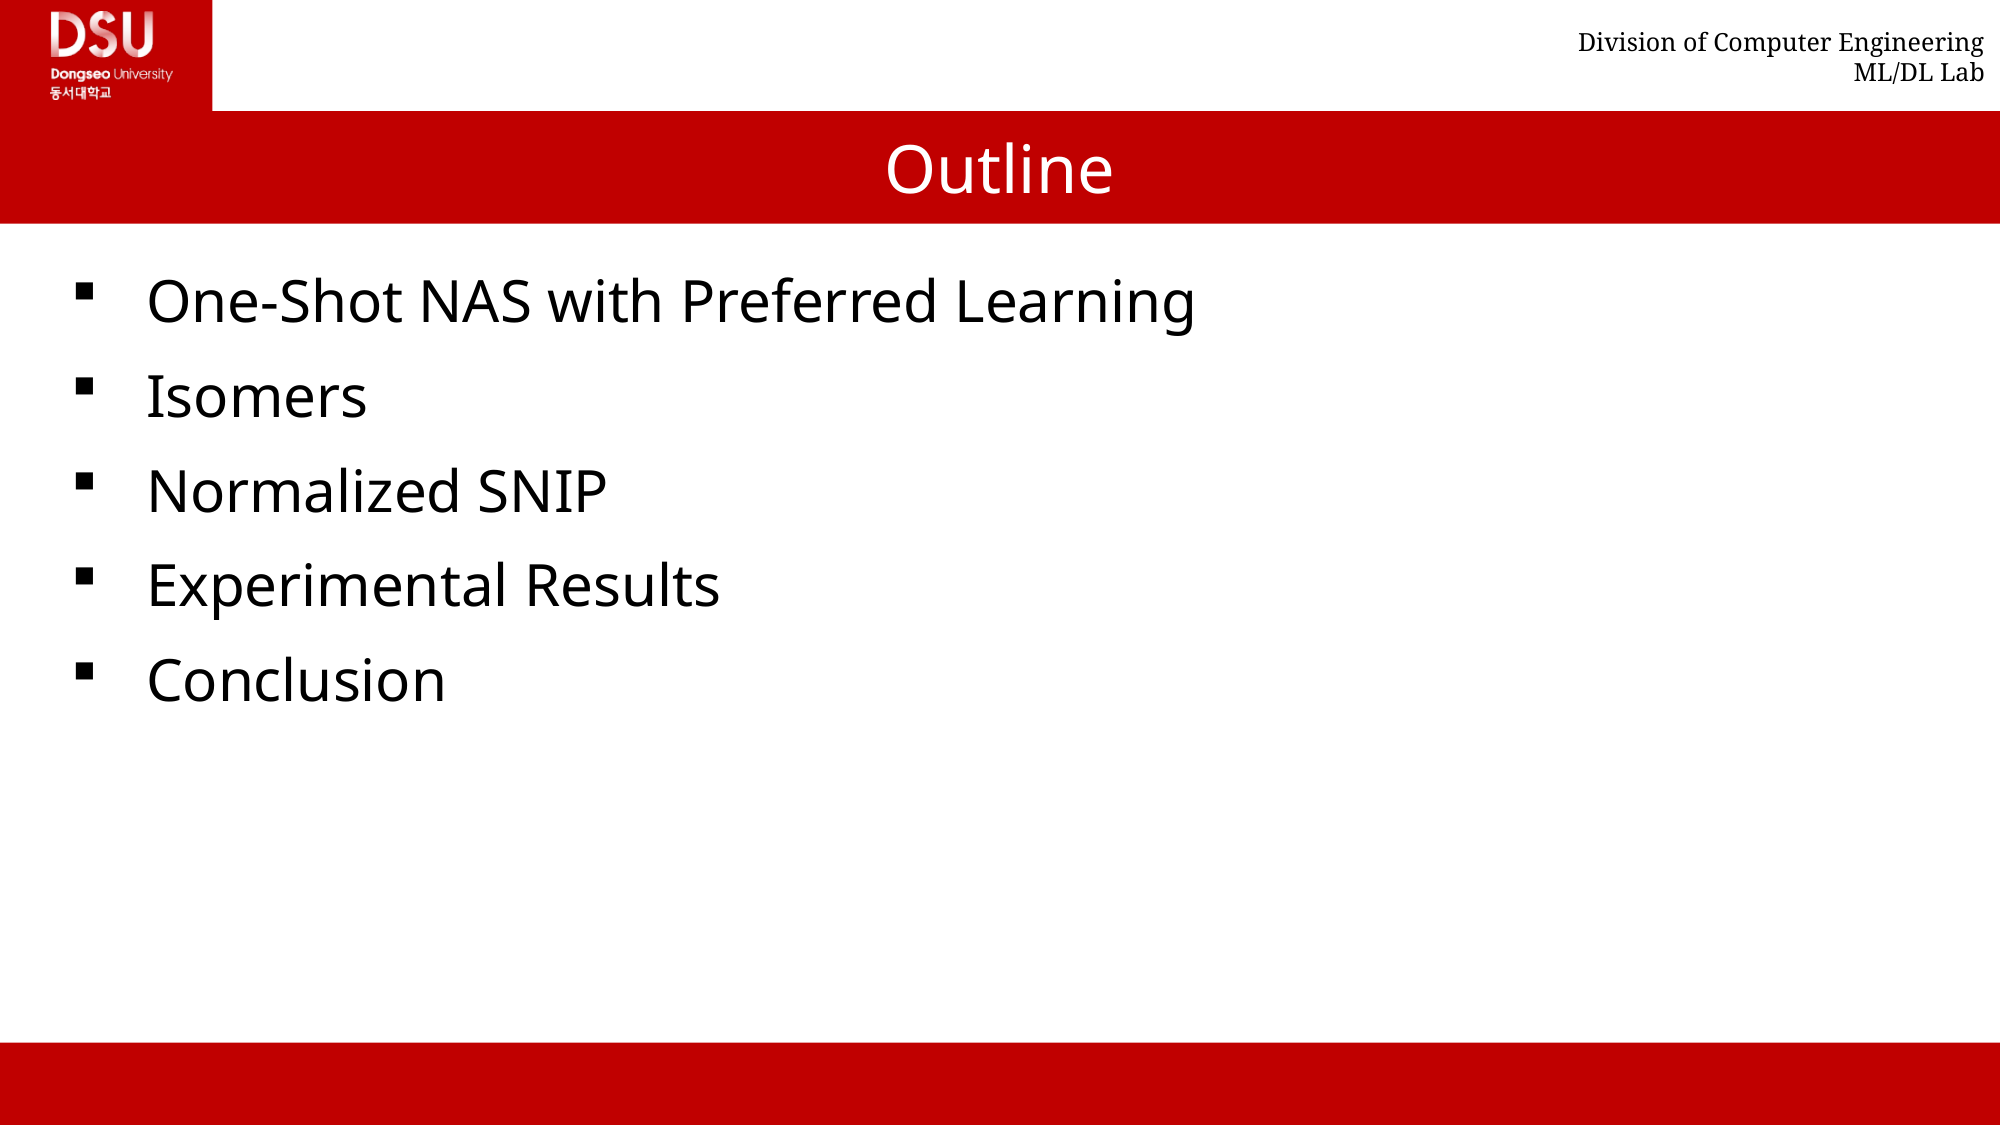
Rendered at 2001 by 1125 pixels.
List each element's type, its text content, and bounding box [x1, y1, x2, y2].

list One-Shot NAS with Preferred Learning Isomers Normalized SNIP Experimental Results Conclusion [47, 256, 1953, 999]
title Outline [0, 112, 2000, 222]
picture [50, 11, 175, 100]
